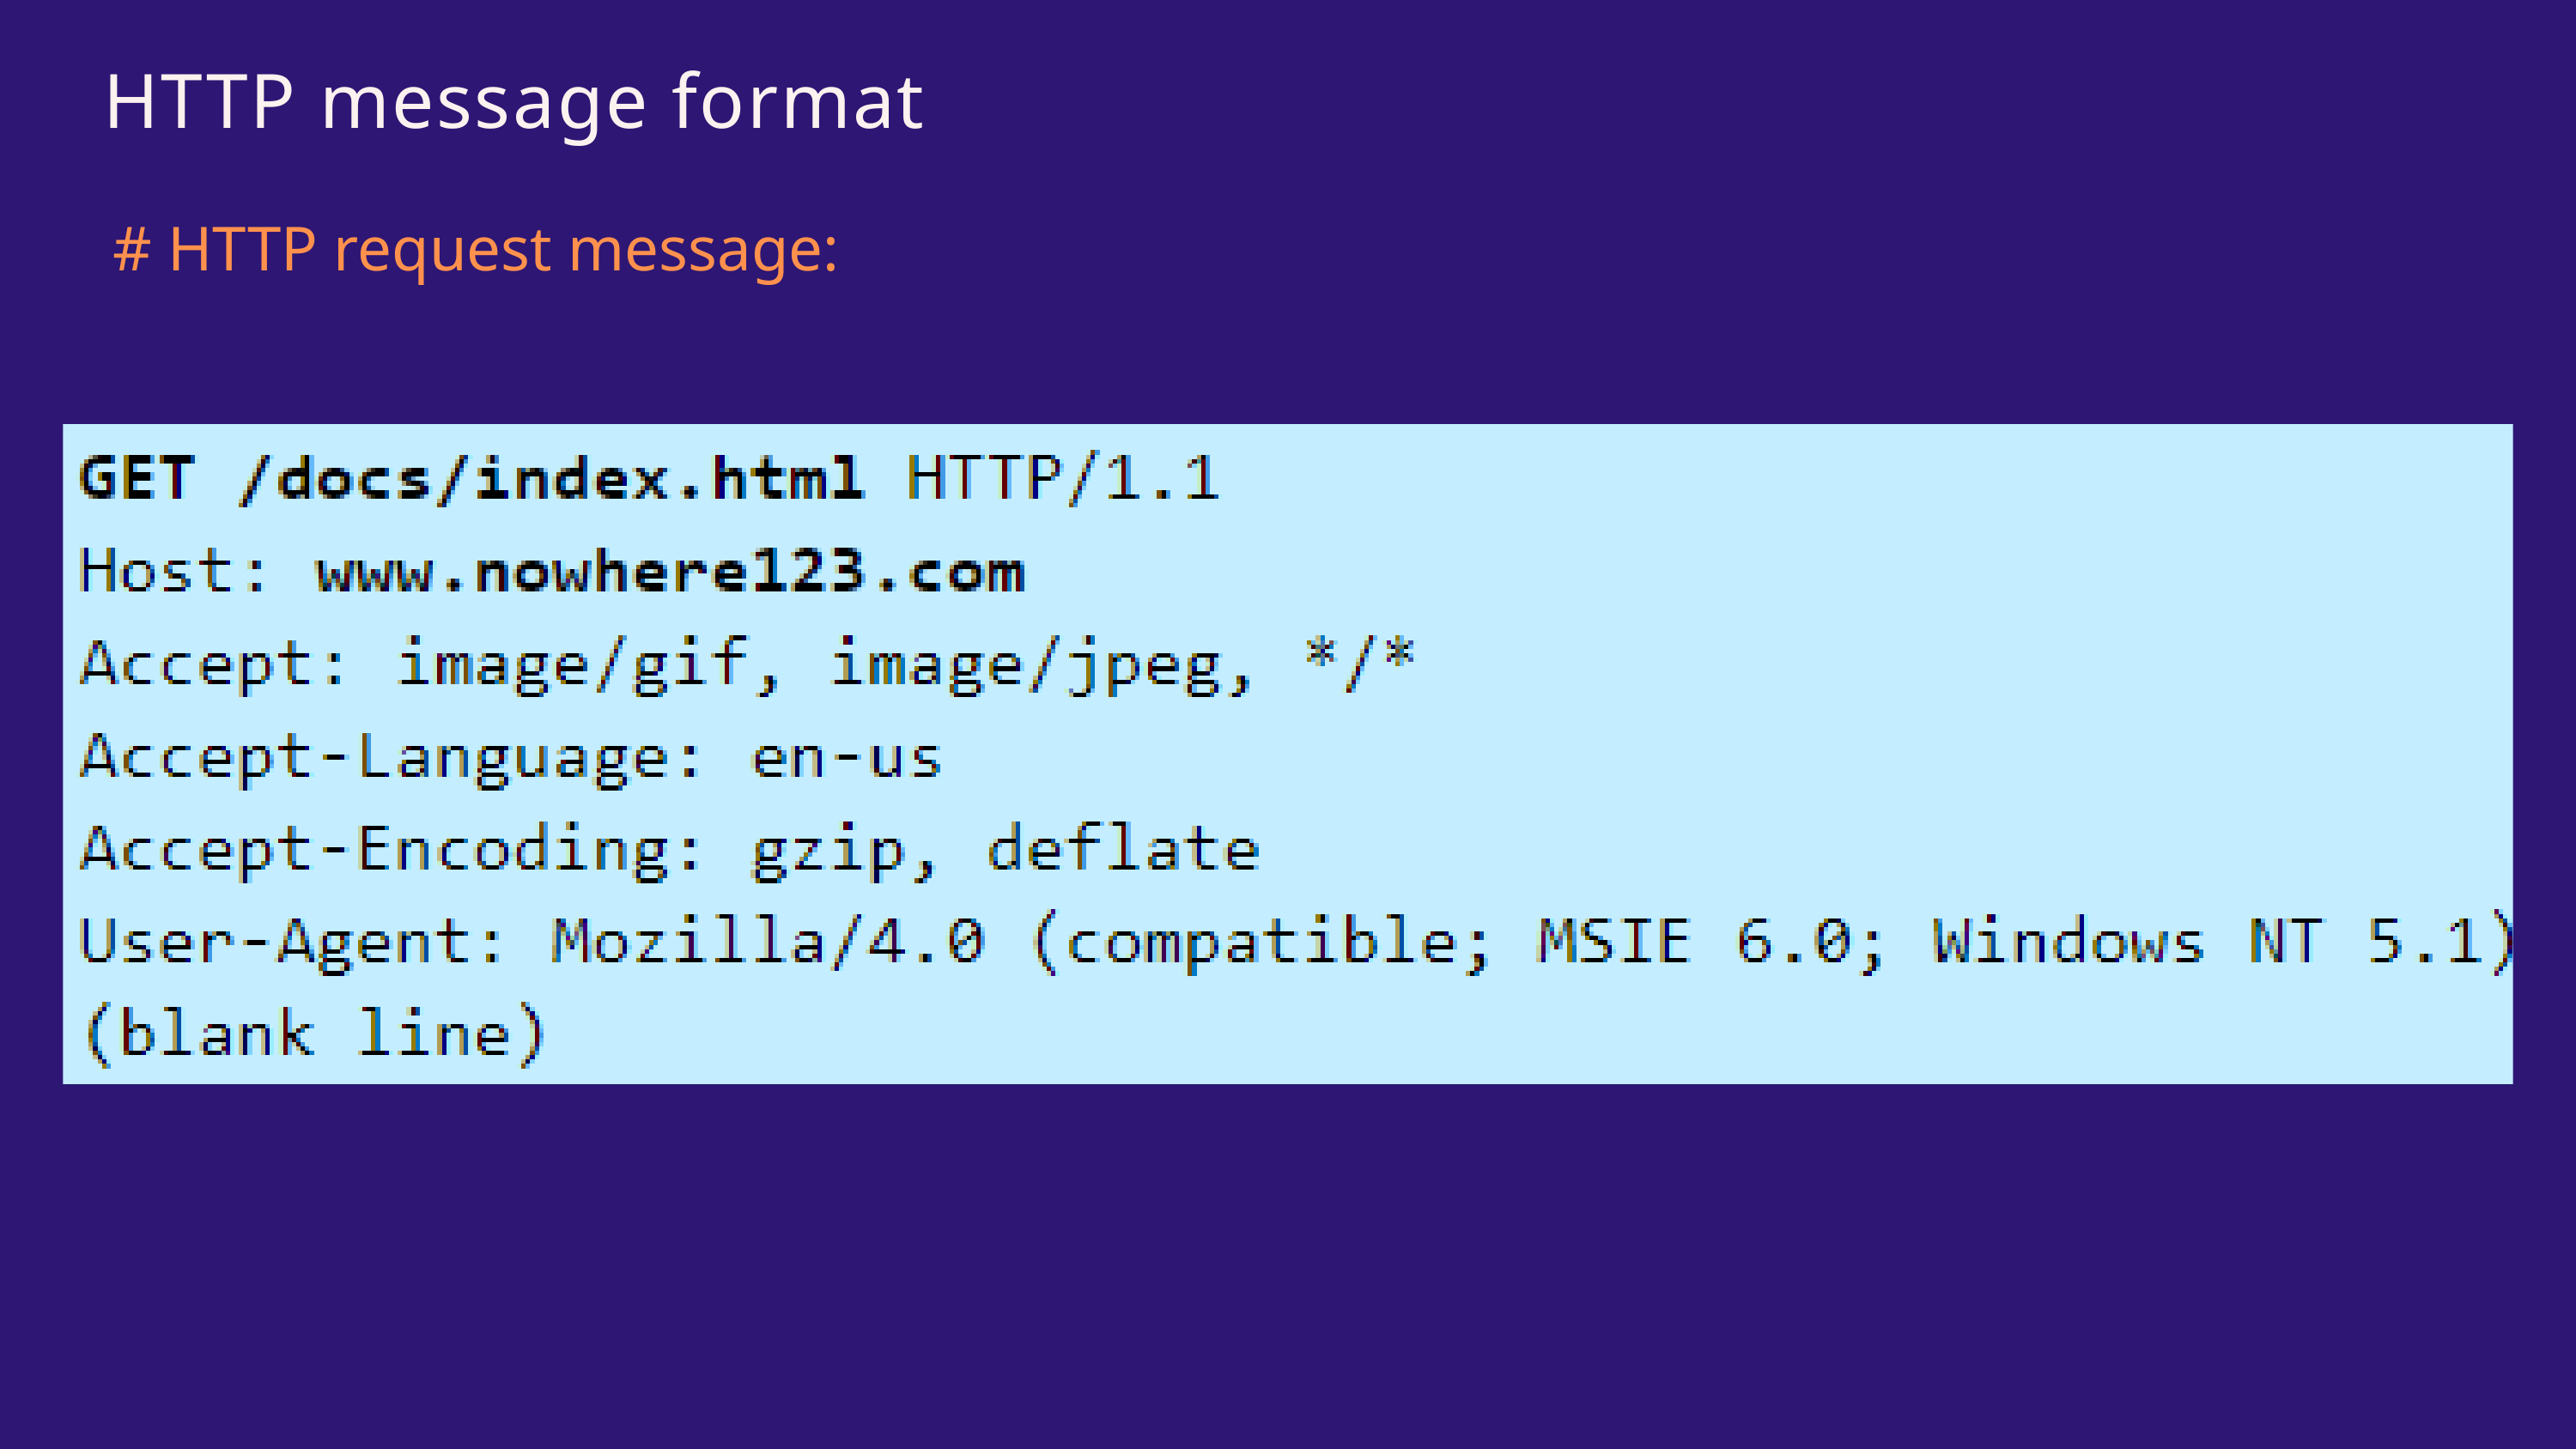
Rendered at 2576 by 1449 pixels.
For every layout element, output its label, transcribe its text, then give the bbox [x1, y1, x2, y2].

text_box HTTP message format [102, 53, 1194, 144]
picture [63, 424, 2513, 1084]
text_box # HTTP request message: [67, 197, 886, 283]
